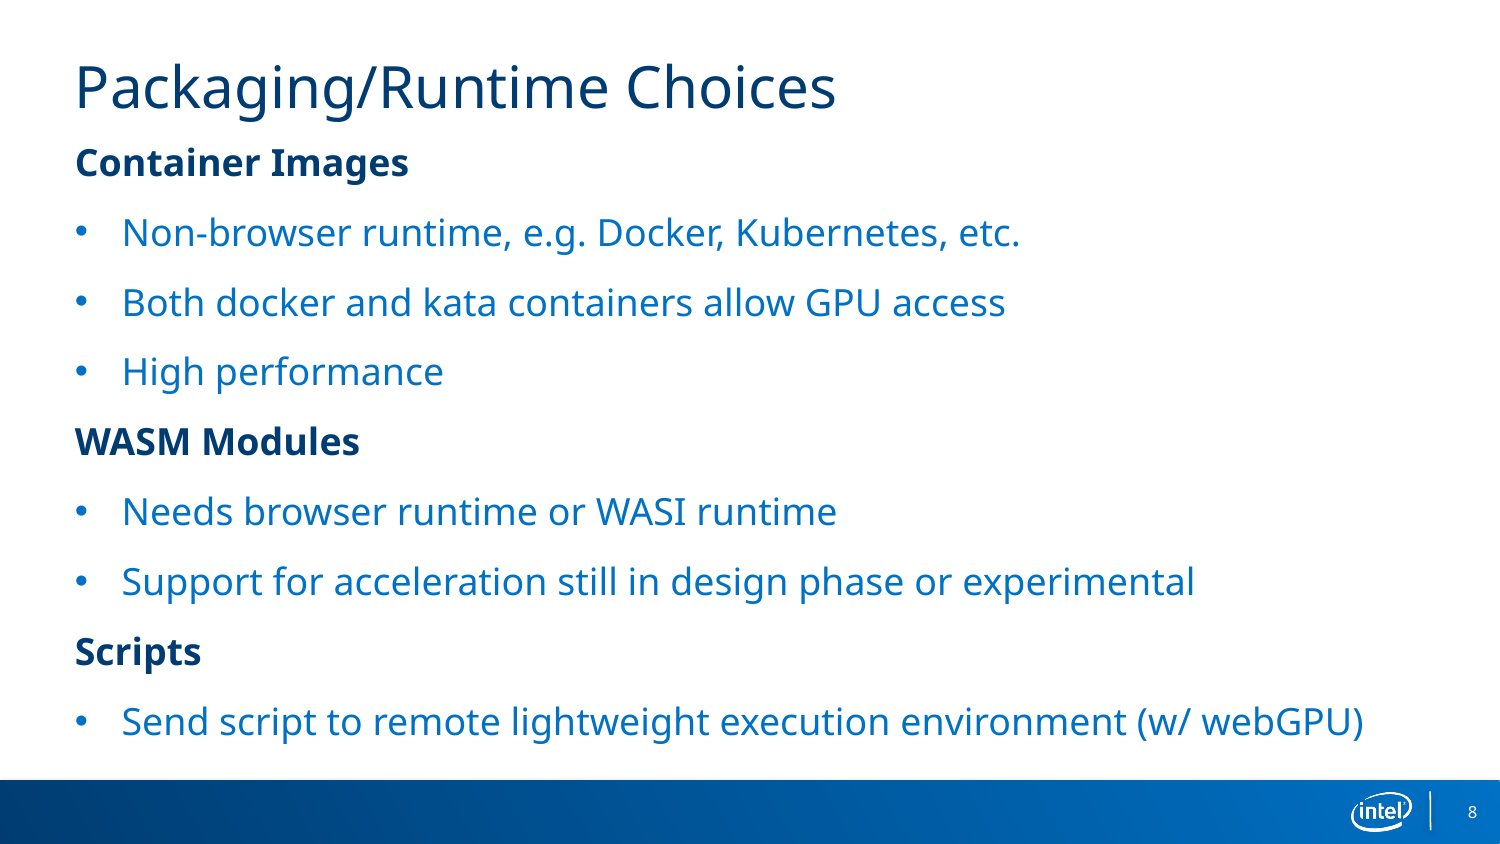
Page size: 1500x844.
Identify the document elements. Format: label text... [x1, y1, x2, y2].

list Container Images Non-browser runtime, e.g. Docker, Kubernetes, etc. Both docker and kata containers allow GPU access High performance WASM Modules Needs browser runtime or WASI runtime Support for acceleration still in design phase or experimental Scripts Send script to remote lightweight execution environment (w/ webGPU) [74, 138, 1425, 760]
title Packaging/Runtime Choices [74, 50, 1425, 138]
slide_number 8 [1127, 791, 1478, 837]
